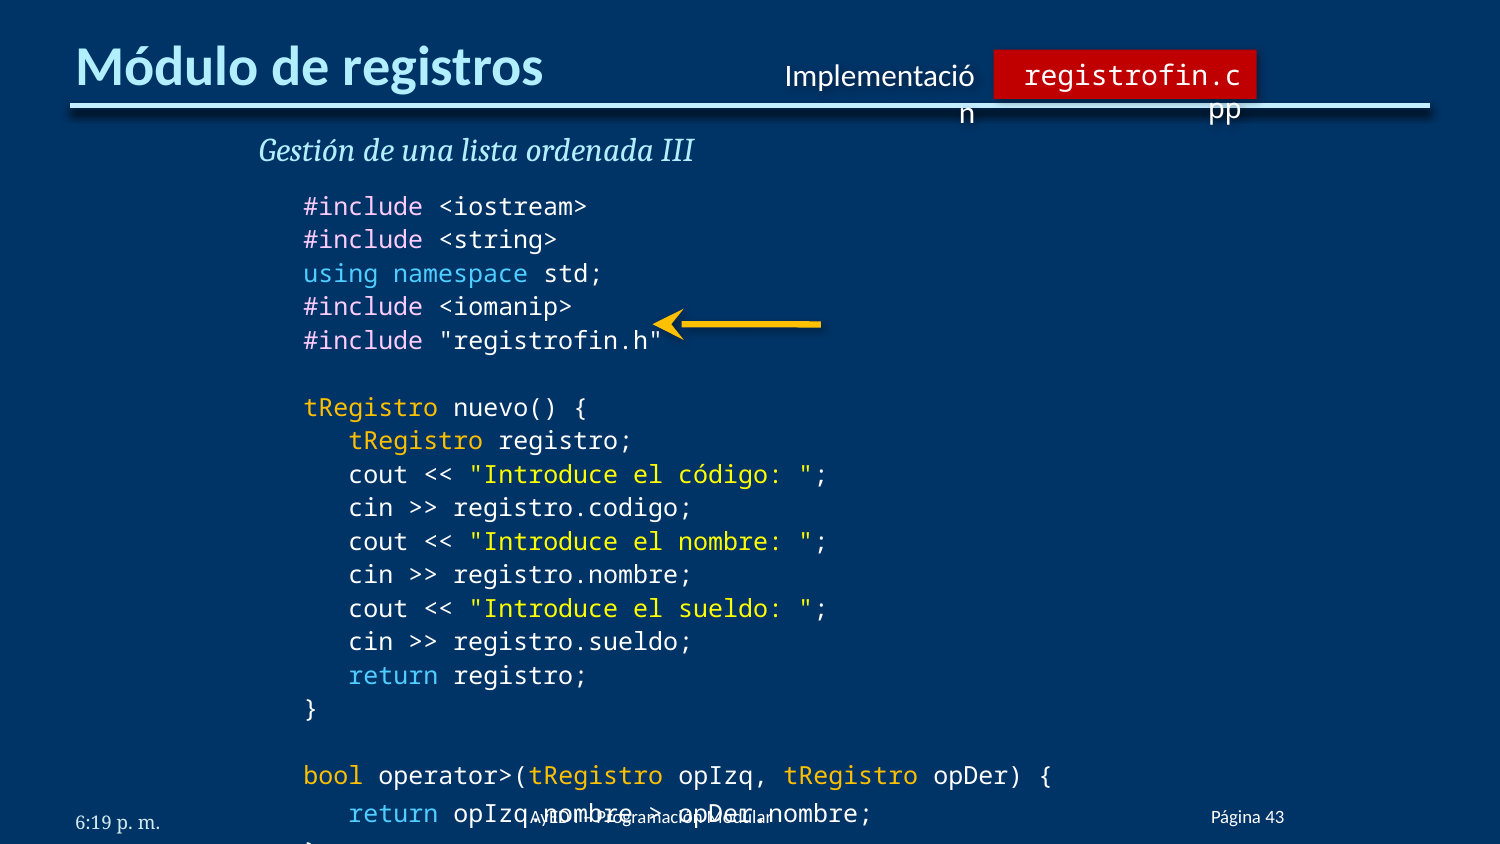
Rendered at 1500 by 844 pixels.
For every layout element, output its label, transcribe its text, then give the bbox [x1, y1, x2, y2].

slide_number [75, 788, 425, 833]
list Gestión de una lista ordenada III #include <iostream> #include <string> using namespace std; #include <iomanip> #include "registrofin.h" tRegistro nuevo() { tRegistro registro; cout << "Introduce el código: "; cin >> registro.codigo; cout << "Introduce el nombre: "; cin >> registro.nombre; cout << "Introduce el sueldo: "; cin >> registro.sueldo; return registro; } bool operator>(tRegistro opIzq, tRegistro opDer) { return opIzq.nombre > opDer.nombre; } ... [243, 120, 1273, 750]
title Módulo de registros [75, 35, 1425, 97]
footer AyED I – Programación Modular [529, 782, 1046, 827]
slide_number Página ‹#› [1136, 782, 1285, 827]
text_box registrofin.cpp [999, 49, 1257, 99]
text_box Implementación [758, 47, 991, 139]
